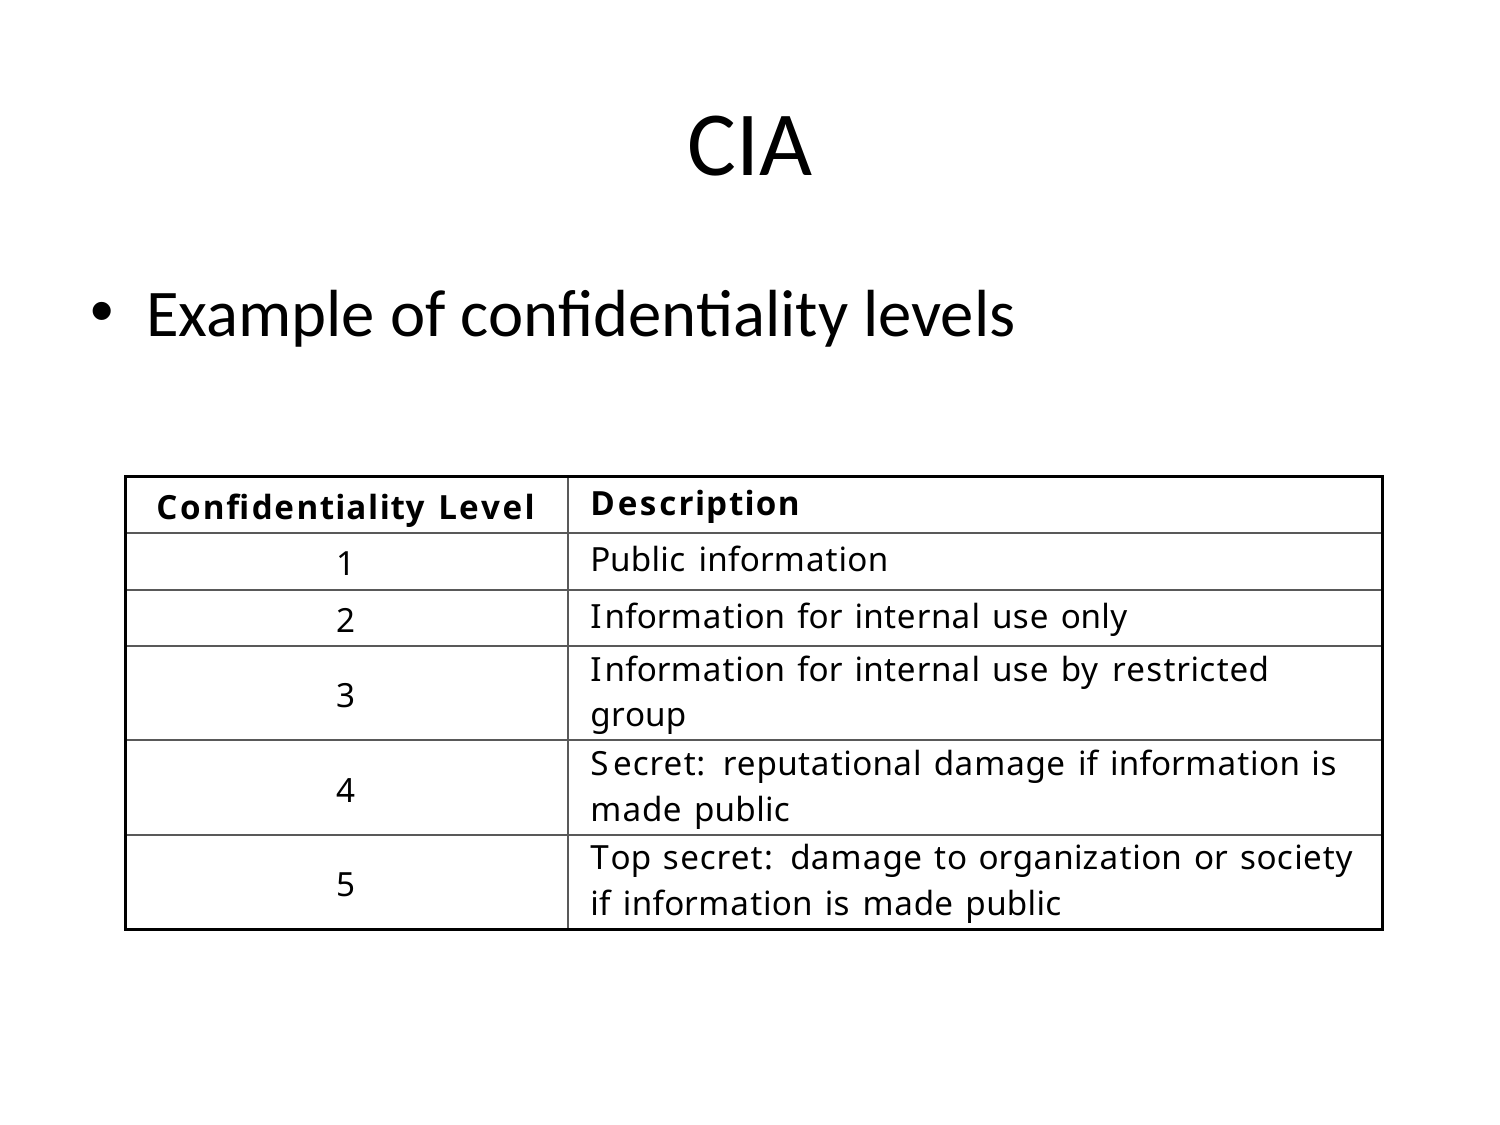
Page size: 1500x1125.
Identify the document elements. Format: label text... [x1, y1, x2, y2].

picture [99, 474, 1500, 977]
title CIA [75, 45, 1425, 233]
list Example of confidentiality levels [75, 262, 1425, 1005]
